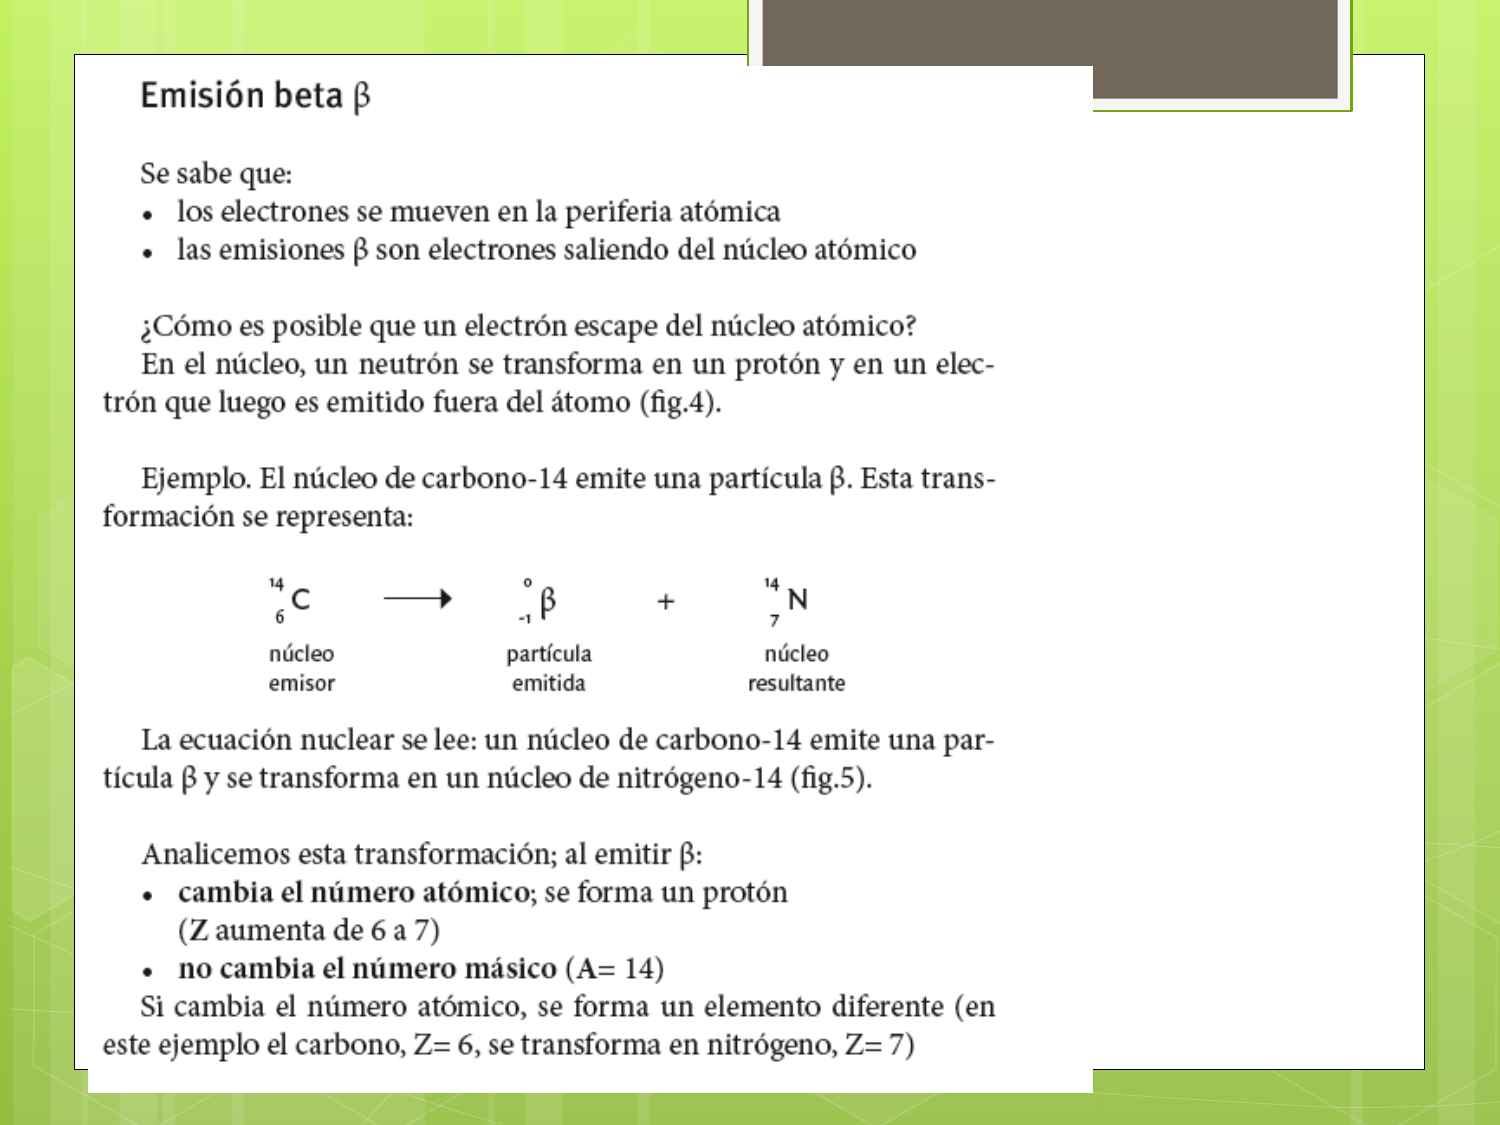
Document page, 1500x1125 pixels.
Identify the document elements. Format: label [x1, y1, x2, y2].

picture [88, 66, 1093, 1094]
